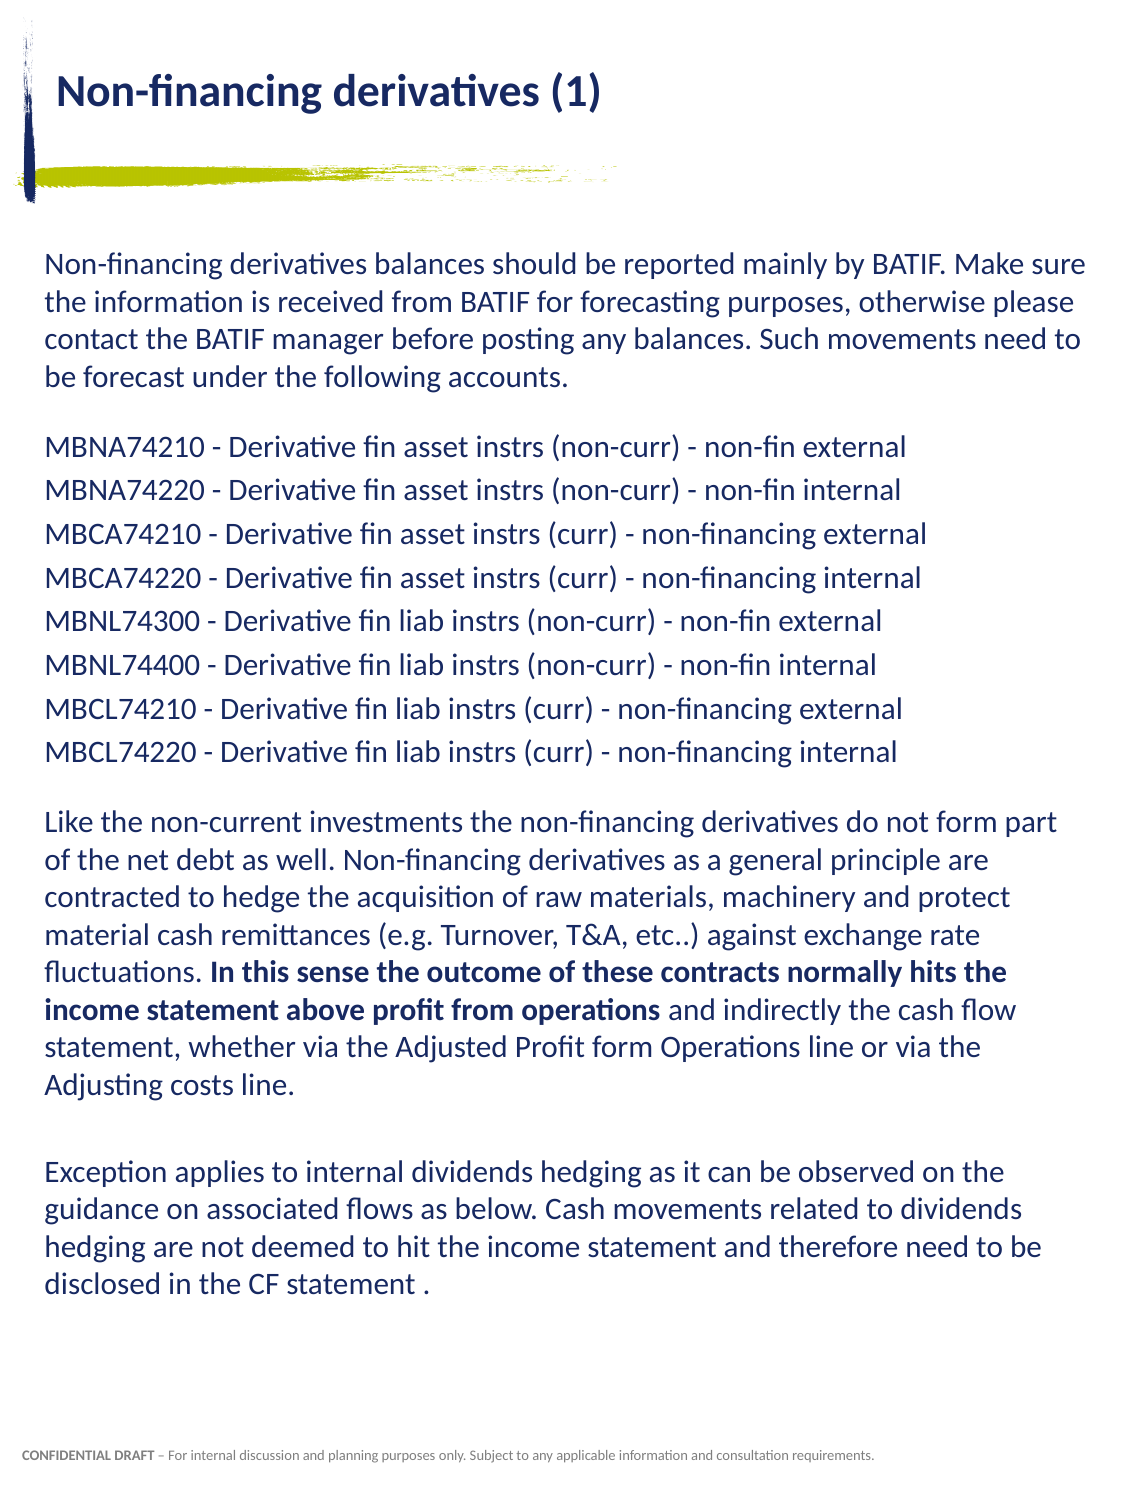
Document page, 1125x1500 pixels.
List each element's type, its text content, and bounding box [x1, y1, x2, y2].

list Non-financing derivatives balances should be reported mainly by BATIF. Make sure the information is received from BATIF for forecasting purposes, otherwise please contact the BATIF manager before posting any balances. Such movements need to be forecast under the following accounts. MBNA74210 - Derivative fin asset instrs (non-curr) - non-fin external MBNA74220 - Derivative fin asset instrs (non-curr) - non-fin internal MBCA74210 - Derivative fin asset instrs (curr) - non-financing external MBCA74220 - Derivative fin asset instrs (curr) - non-financing internal MBNL74300 - Derivative fin liab instrs (non-curr) - non-fin external MBNL74400 - Derivative fin liab instrs (non-curr) - non-fin internal MBCL74210 - Derivative fin liab instrs (curr) - non-financing external MBCL74220 - Derivative fin liab instrs (curr) - non-financing internal Like the non-current investments the non-financing derivatives do not form part of the net debt as well. Non-financing derivatives as a general principle are contracted to hedge the acquisition of raw materials, machinery and protect material cash remittances (e.g. Turnover, T&A, etc..) against exchange rate fluctuations. In this sense the outcome of these contracts normally hits the income statement above profit from operations and indirectly the cash flow statement, whether via the Adjusted Profit form Operations line or via the Adjusting costs line. Exception applies to internal dividends hedging as it can be observed on the guidance on associated flows as below. Cash movements related to dividends hedging are not deemed to hit the income statement and therefore need to be disclosed in the CF statement . [29, 236, 1105, 1447]
picture [13, 17, 621, 216]
title Non-financing derivatives (1) [41, 53, 1093, 208]
